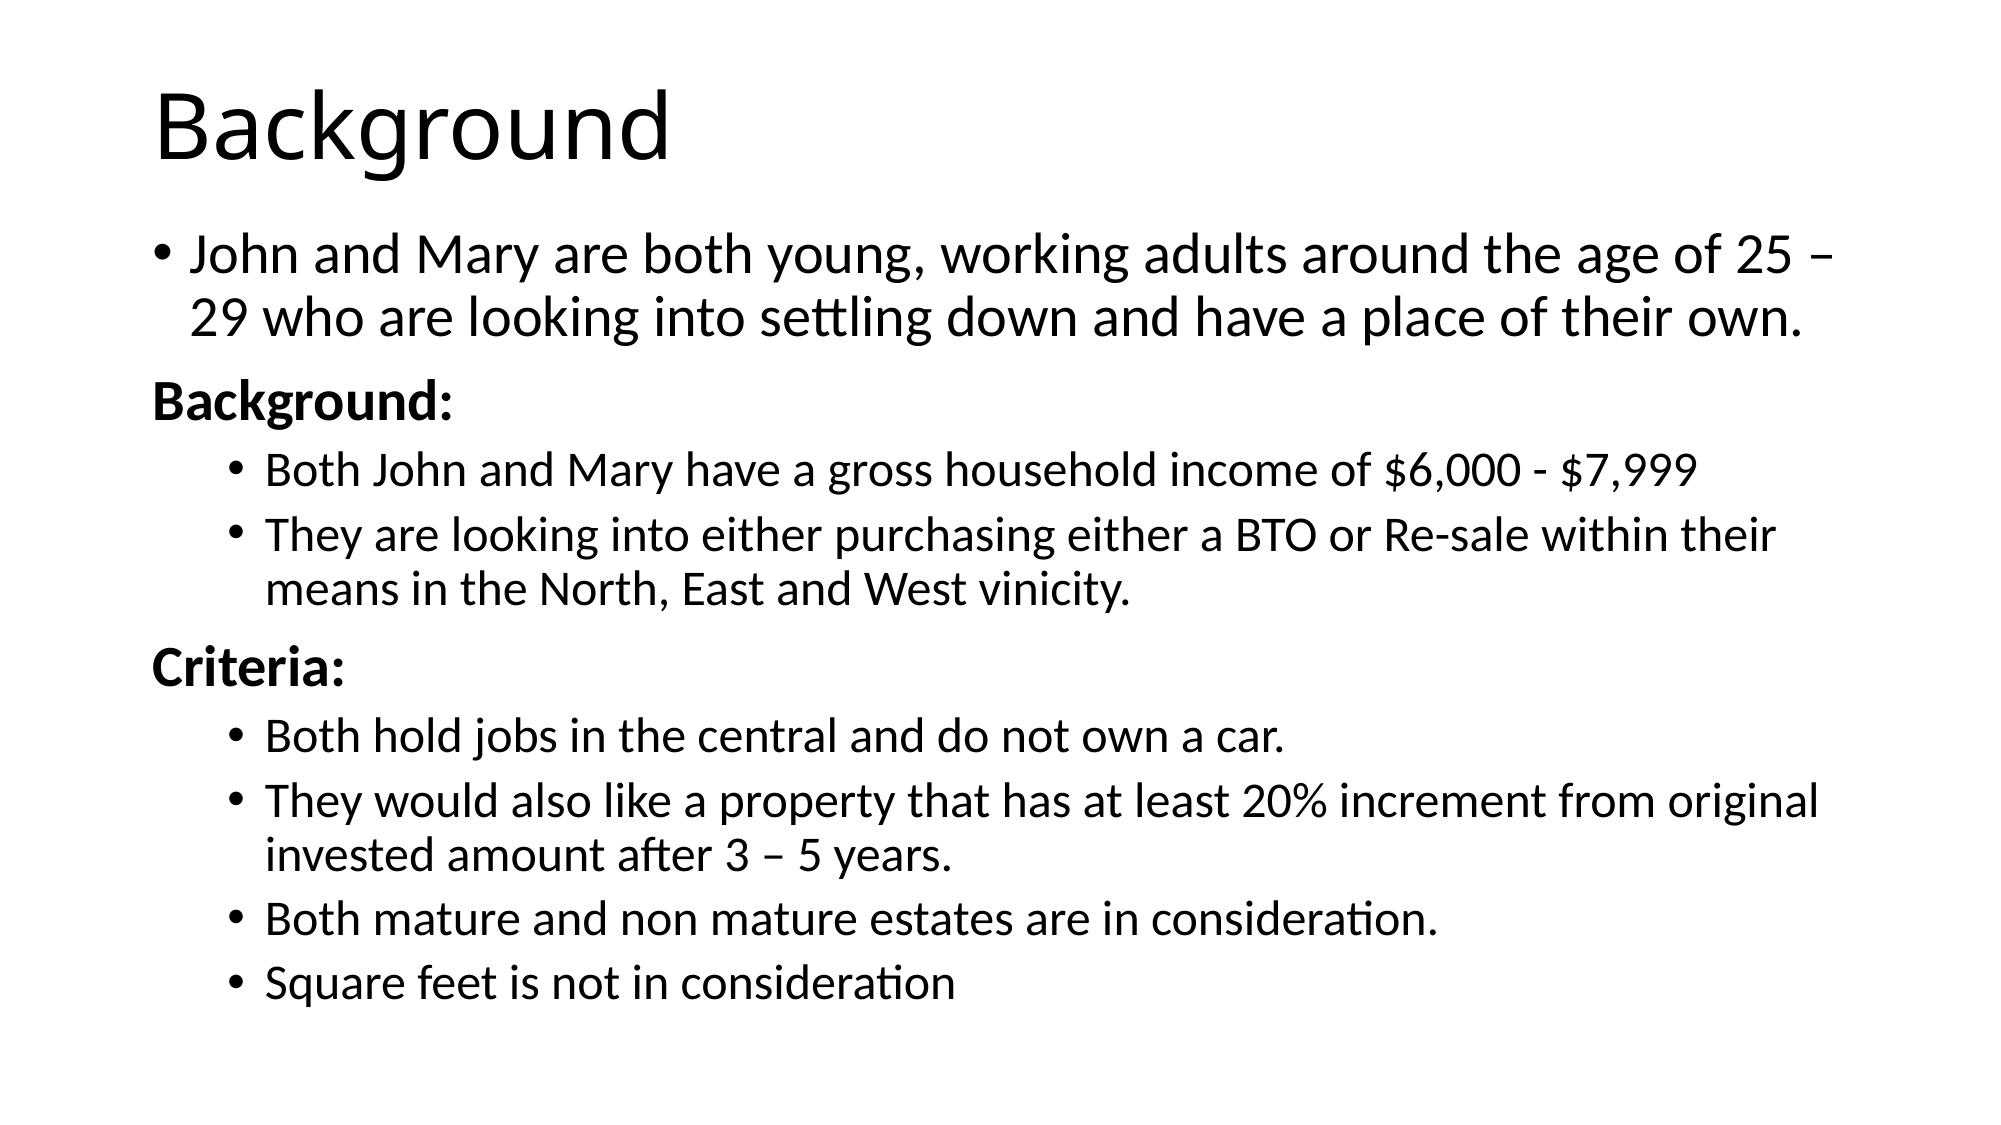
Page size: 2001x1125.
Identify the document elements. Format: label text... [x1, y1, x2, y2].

list John and Mary are both young, working adults around the age of 25 – 29 who are looking into settling down and have a place of their own. Background: Both John and Mary have a gross household income of $6,000 - $7,999 They are looking into either purchasing either a BTO or Re-sale within their means in the North, East and West vinicity. Criteria: Both hold jobs in the central and do not own a car. They would also like a property that has at least 20% increment from original invested amount after 3 – 5 years. Both mature and non mature estates are in consideration. Square feet is not in consideration [137, 216, 1863, 1066]
title Background [137, 59, 1863, 201]
